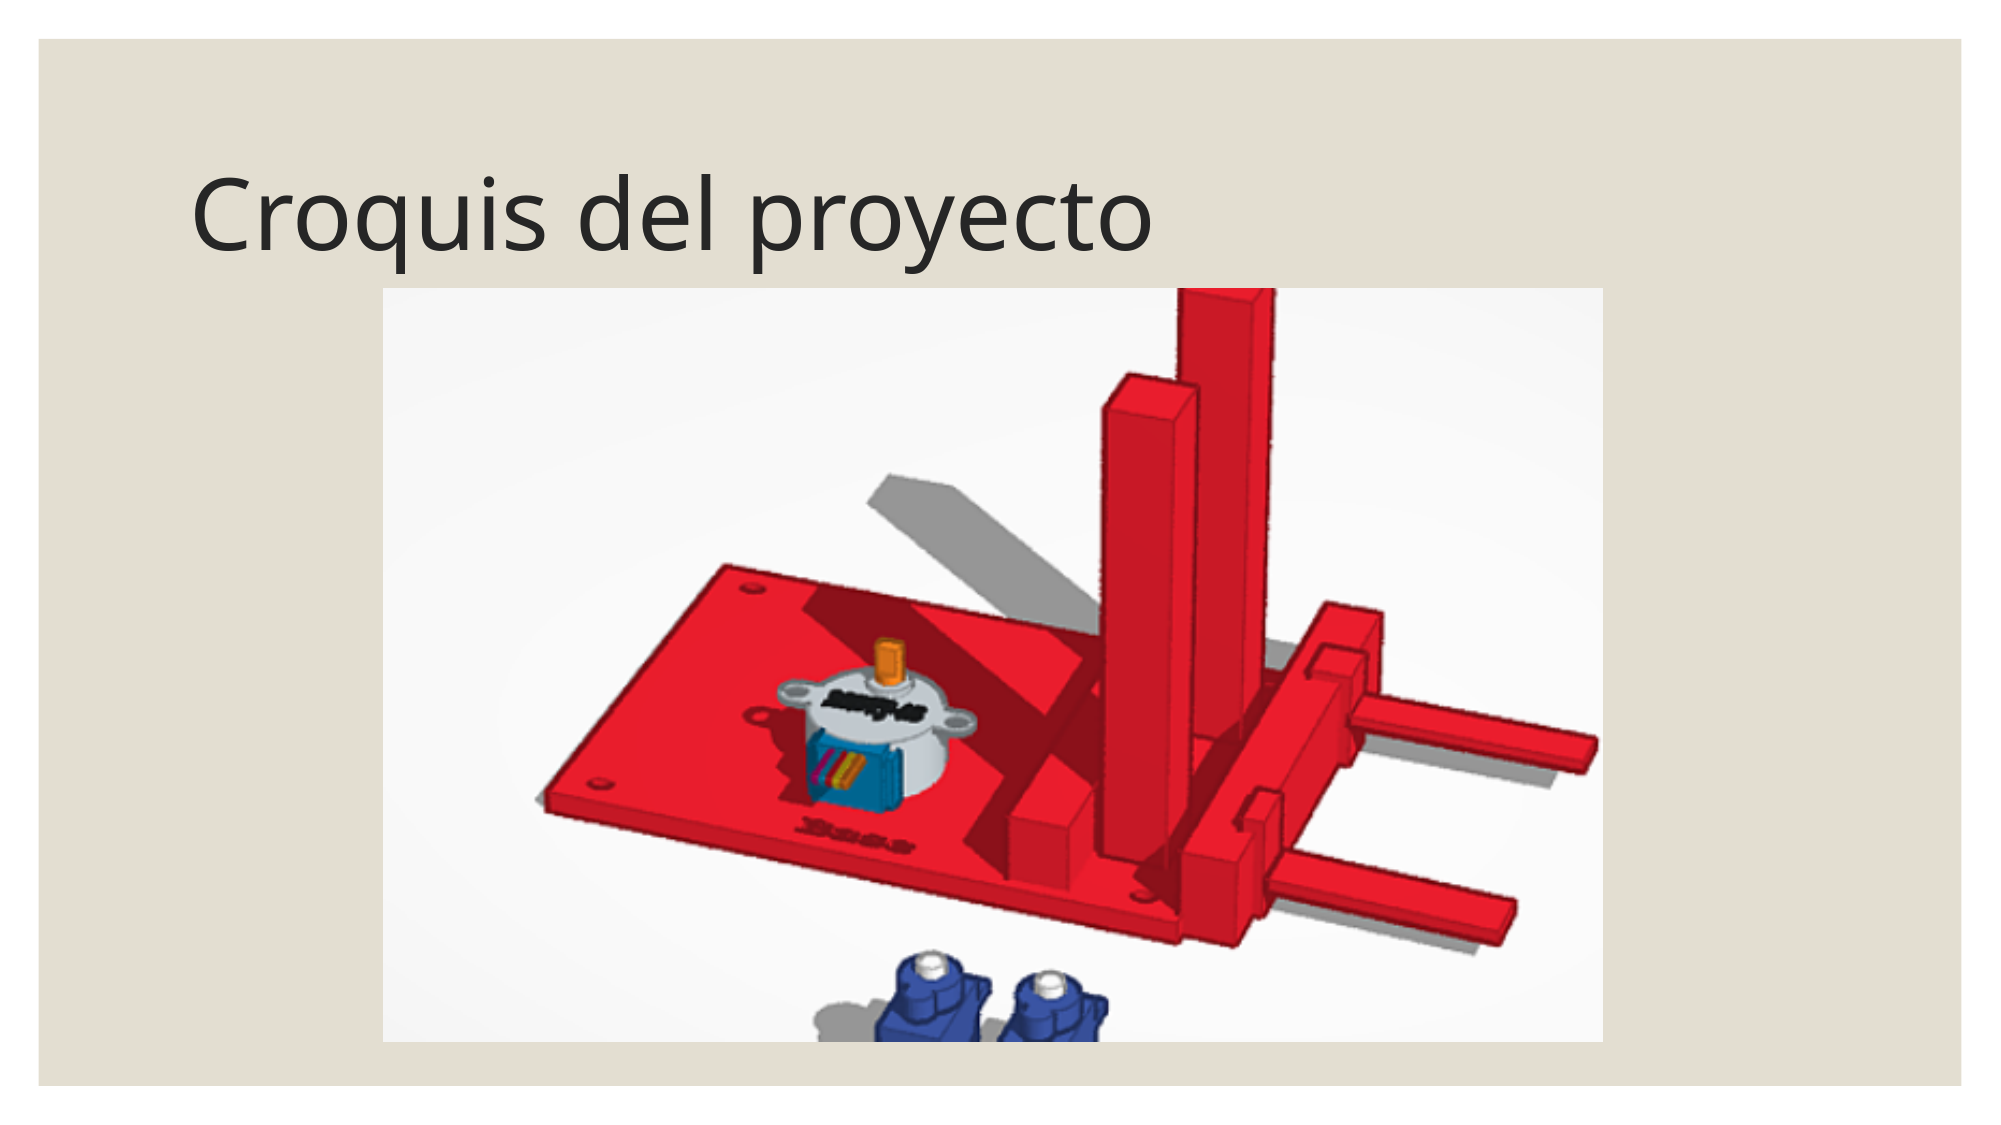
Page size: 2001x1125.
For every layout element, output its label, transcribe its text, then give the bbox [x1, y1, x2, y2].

title Croquis del proyecto [174, 105, 1825, 331]
picture [382, 288, 1603, 1042]
